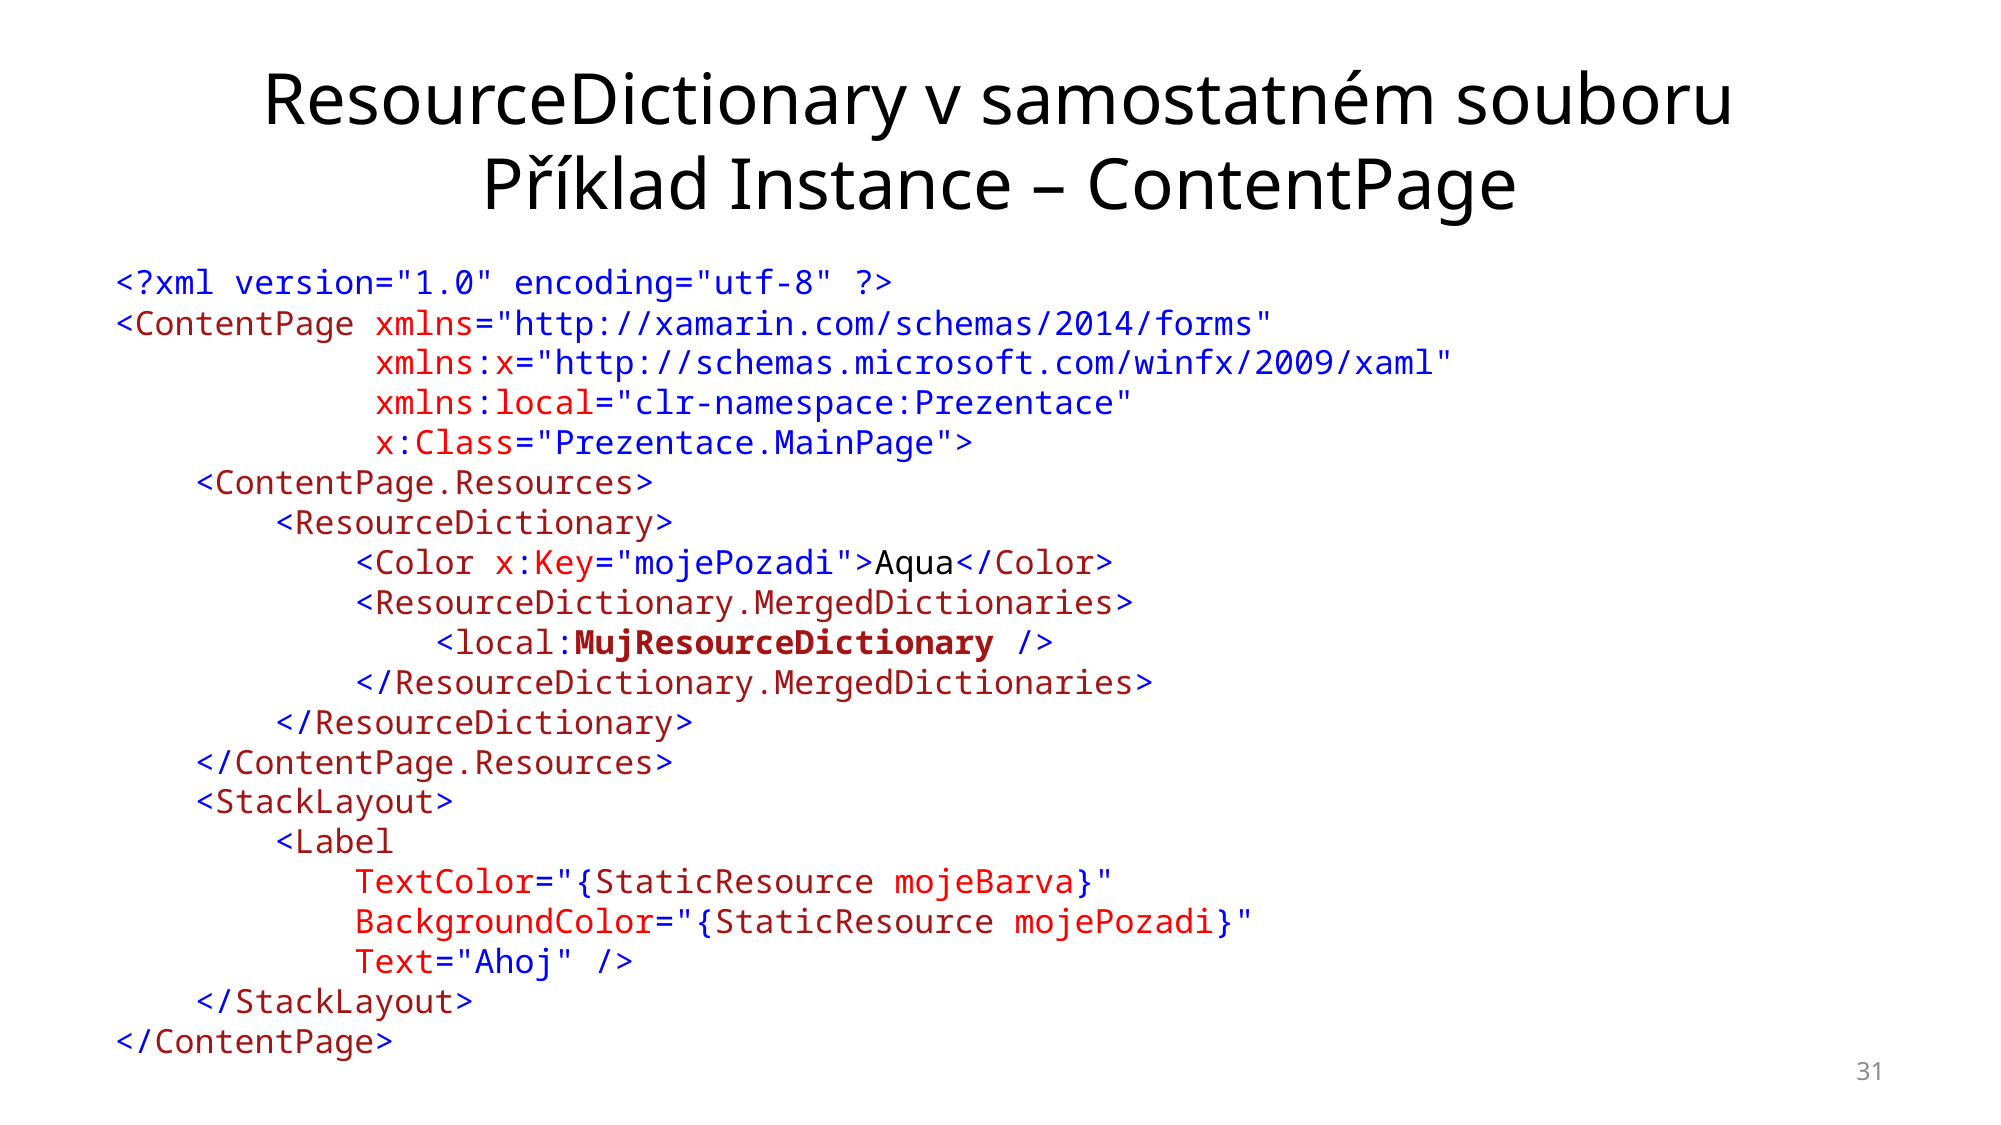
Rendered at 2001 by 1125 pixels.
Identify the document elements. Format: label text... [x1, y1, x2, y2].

text_box <?xml version="1.0" encoding="utf-8" ?> <ContentPage xmlns="http://xamarin.com/schemas/2014/forms" xmlns:x="http://schemas.microsoft.com/winfx/2009/xaml" xmlns:local="clr-namespace:Prezentace" x:Class="Prezentace.MainPage"> <ContentPage.Resources> <ResourceDictionary> <Color x:Key="mojePozadi">Aqua</Color> <ResourceDictionary.MergedDictionaries> <local:MujResourceDictionary /> </ResourceDictionary.MergedDictionaries> </ResourceDictionary> </ContentPage.Resources> <StackLayout> <Label TextColor="{StaticResource mojeBarva}" BackgroundColor="{StaticResource mojePozadi}" Text="Ahoj" /> </StackLayout> </ContentPage> [99, 254, 1900, 1068]
title ResourceDictionary v samostatném souboru Příklad Instance – ContentPage [99, 45, 1900, 233]
slide_number 31 [1433, 1068, 1900, 1103]
